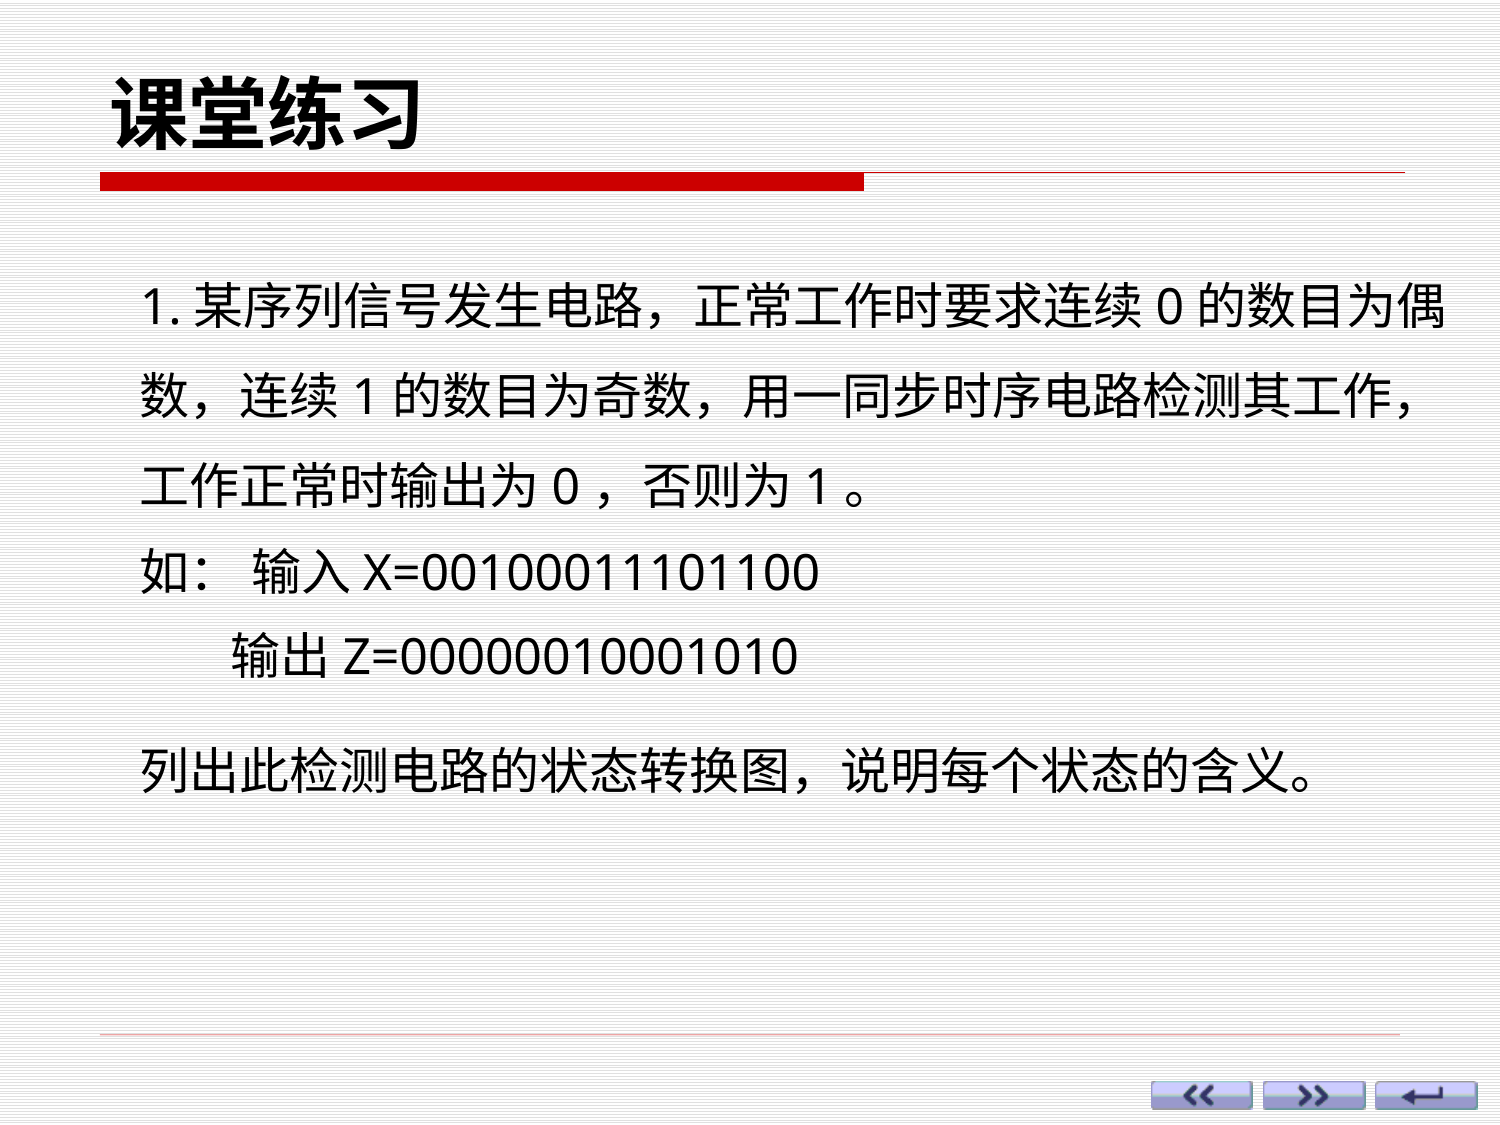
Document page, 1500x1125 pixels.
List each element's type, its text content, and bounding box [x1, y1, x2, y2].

picture [1263, 1081, 1366, 1110]
text_box 1.某序列信号发生电路，正常工作时要求连续0的数目为偶数，连续1的数目为奇数，用一同步时序电路检测其工作，工作正常时输出为0，否则为1。 如： 输入X=00100011101100 输出Z=00000010001010 列出此检测电路的状态转换图，说明每个状态的含义。 [124, 237, 1463, 808]
title 课堂练习 [94, 42, 1407, 167]
picture [1151, 1081, 1253, 1110]
picture [1375, 1081, 1478, 1110]
